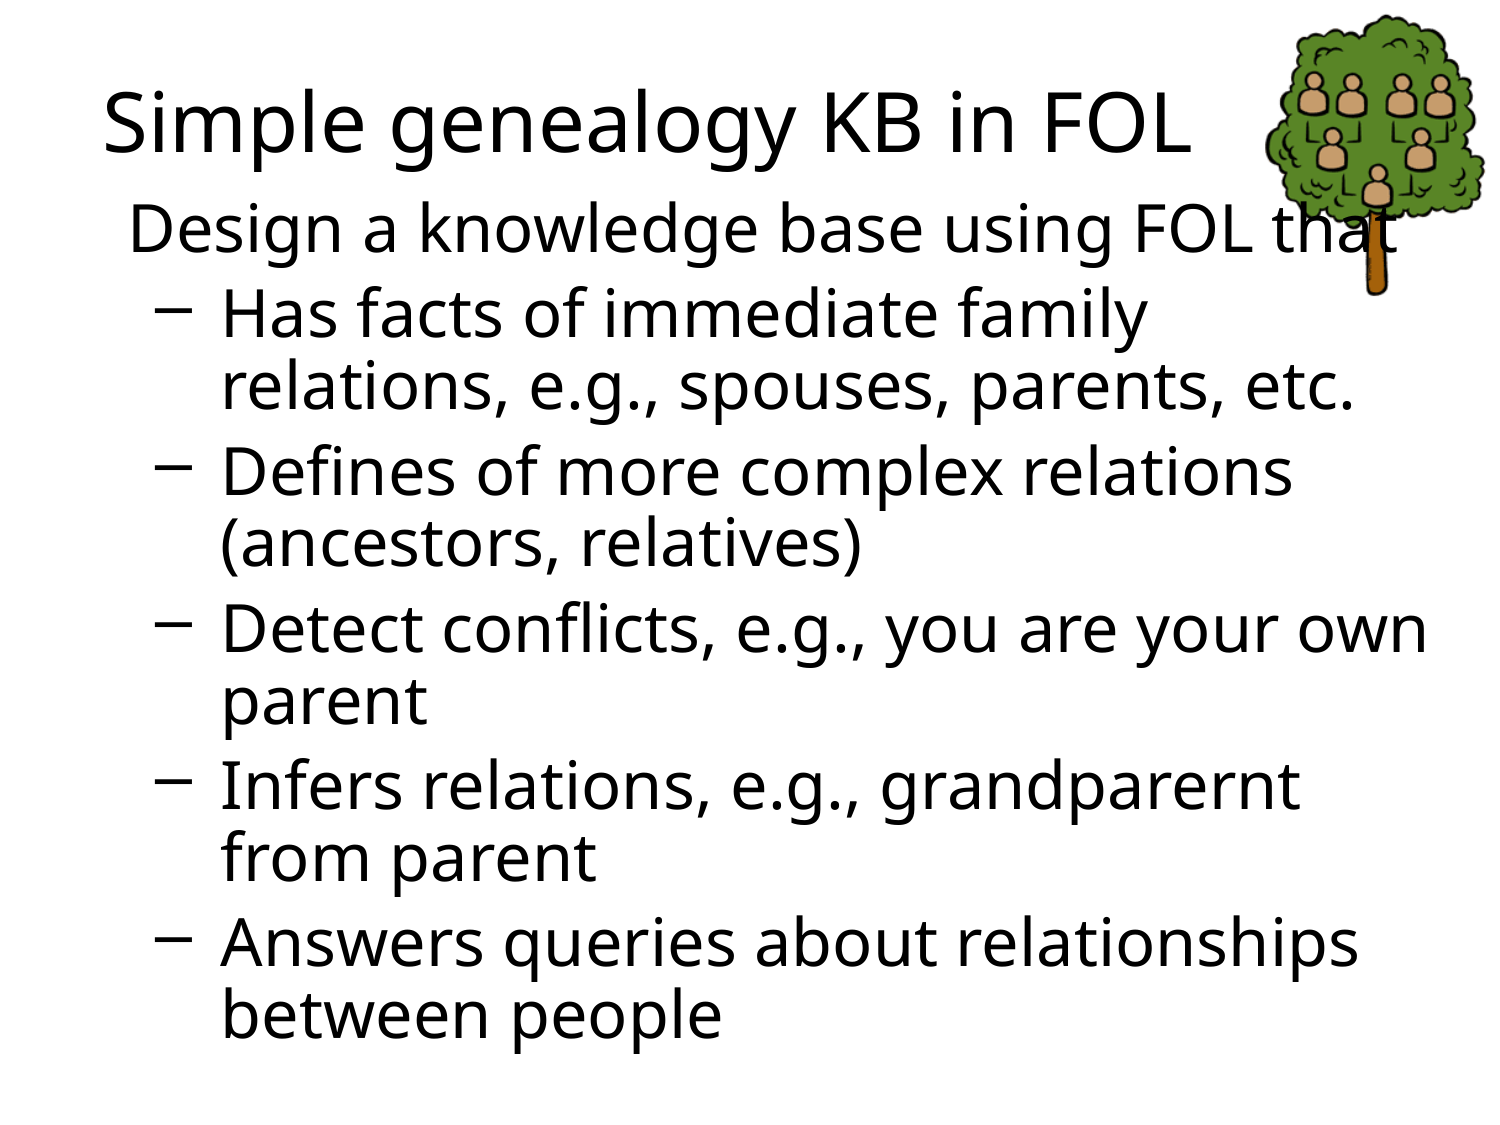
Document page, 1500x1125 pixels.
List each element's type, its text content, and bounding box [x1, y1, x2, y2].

title Simple genealogy KB in FOL [87, 37, 1248, 200]
picture [1253, 5, 1500, 376]
list Design a knowledge base using FOL that Has facts of immediate family relations, e.g., spouses, parents, etc. Defines of more complex relations (ancestors, relatives) Detect conflicts, e.g., you are your own parent Infers relations, e.g., grandparernt from parent Answers queries about relationships between people [112, 187, 1450, 1125]
